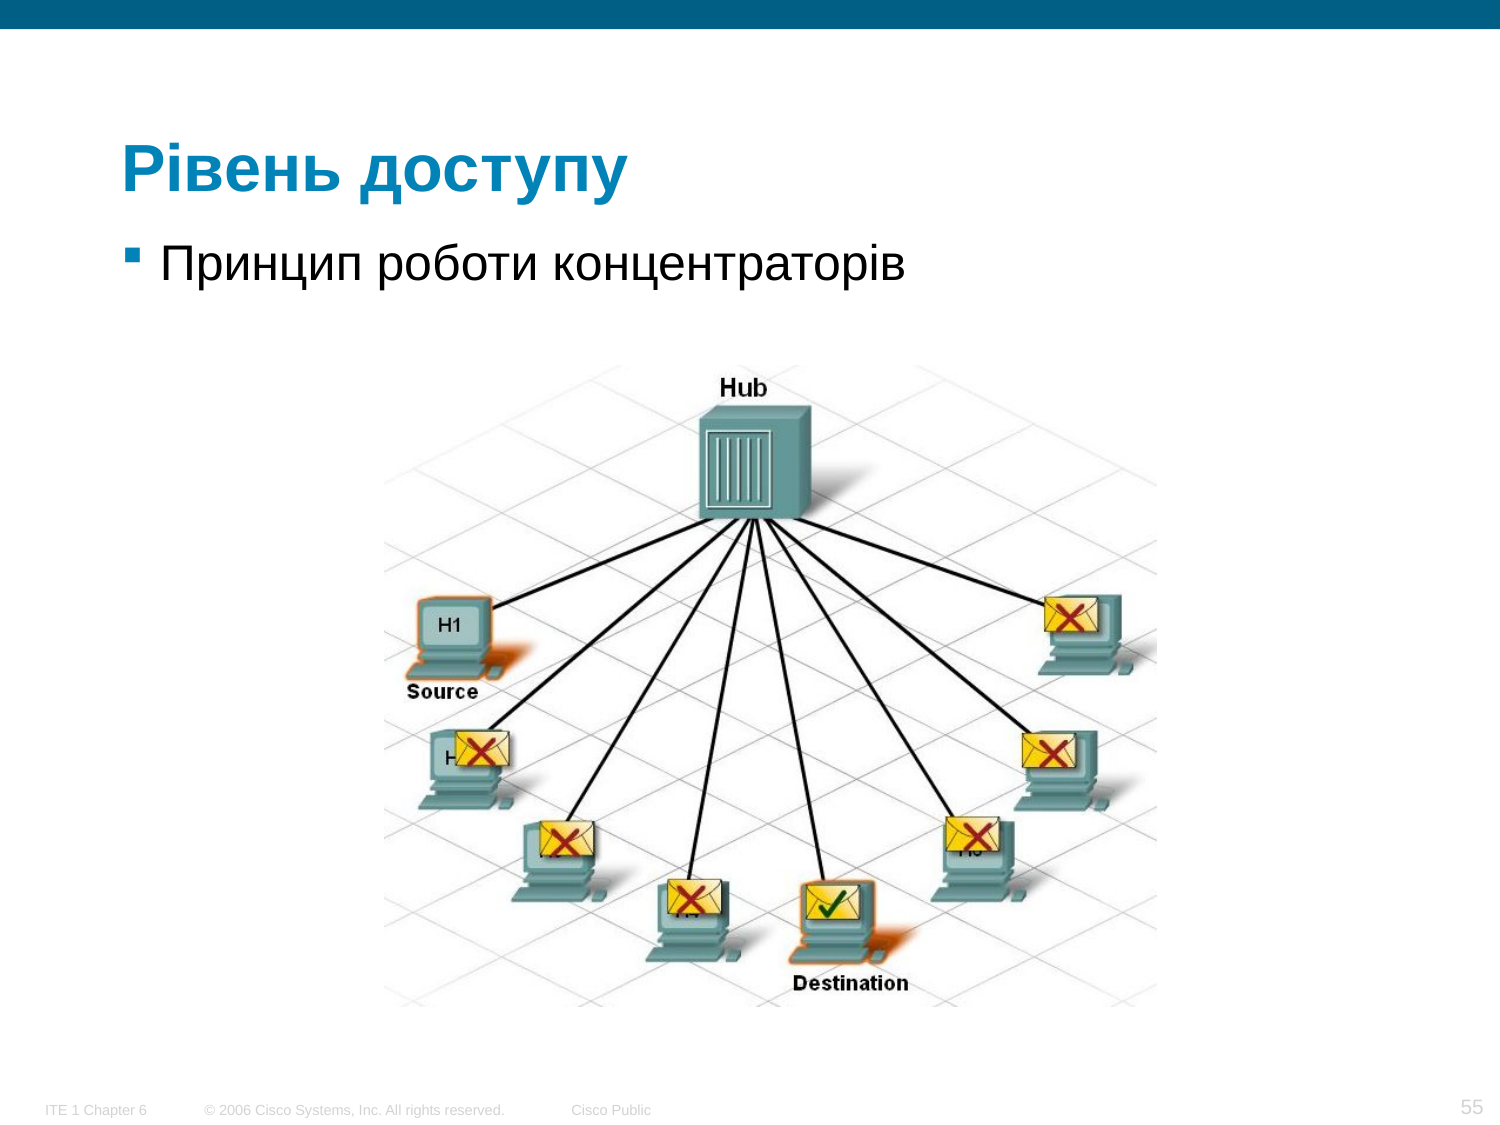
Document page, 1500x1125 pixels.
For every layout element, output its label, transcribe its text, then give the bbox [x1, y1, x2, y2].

list Принцип роботи концентраторів [107, 228, 1411, 1062]
picture [383, 365, 1157, 1007]
title Рівень доступу [107, 75, 1444, 213]
